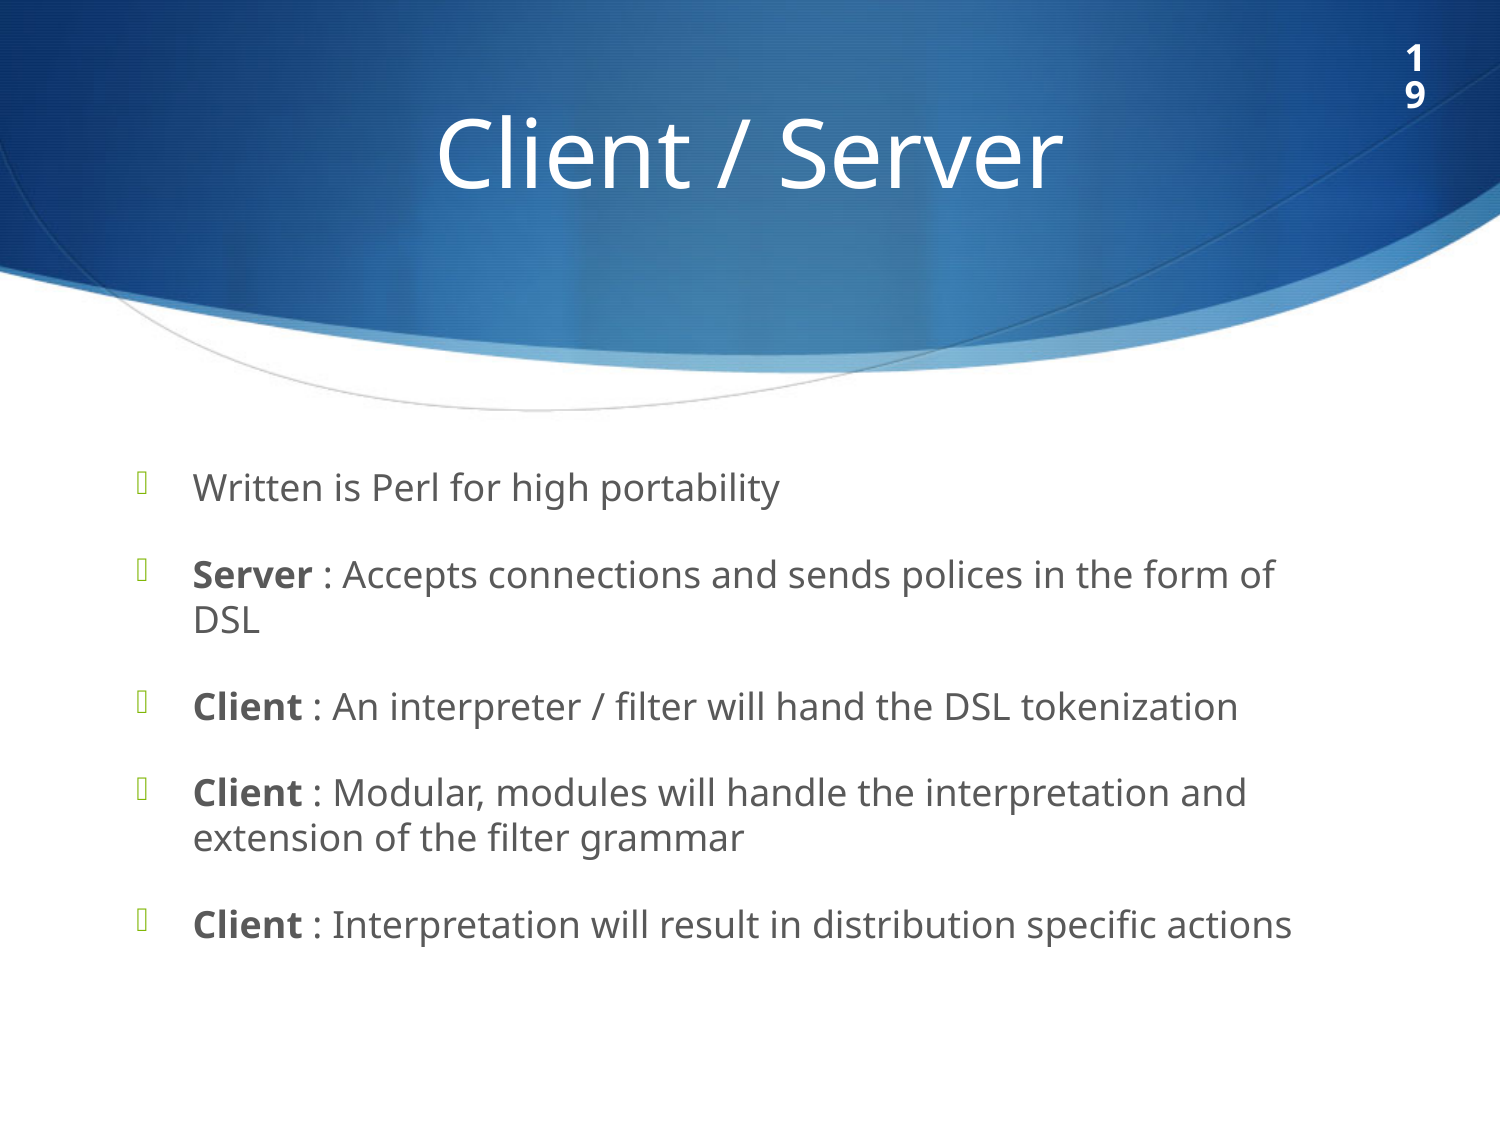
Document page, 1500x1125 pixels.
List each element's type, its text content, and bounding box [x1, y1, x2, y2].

title Client / Server [75, 56, 1425, 245]
picture [0, 0, 1500, 1125]
text_box 19 [1389, 26, 1461, 93]
list Written is Perl for high portability Server : Accepts connections and sends polices in the form of DSL Client : An interpreter / filter will hand the DSL tokenization Client : Modular, modules will handle the interpretation and extension of the filter grammar Client : Interpretation will result in distribution specific actions [121, 456, 1365, 991]
